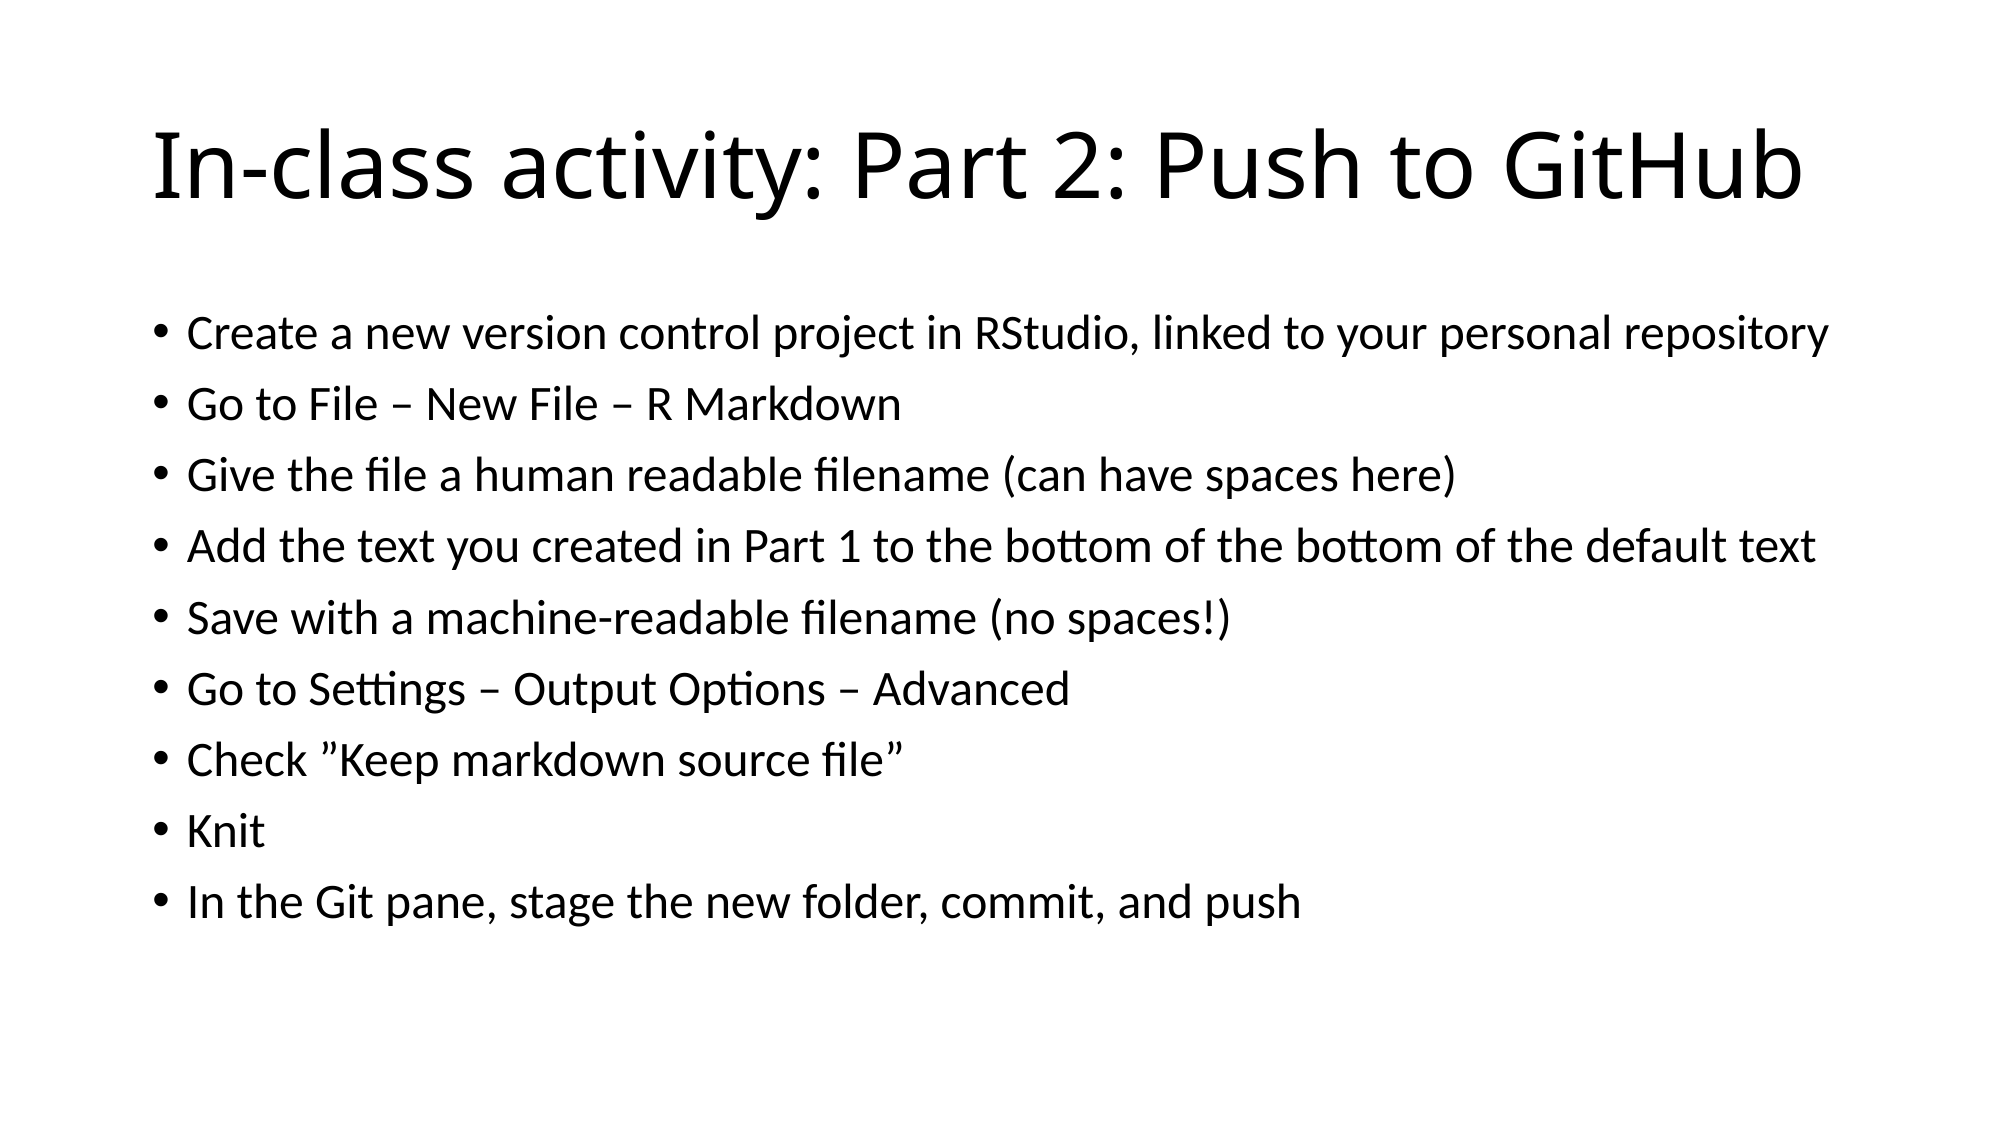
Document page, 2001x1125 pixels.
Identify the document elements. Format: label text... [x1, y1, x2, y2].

title In-class activity: Part 2: Push to GitHub [137, 59, 1863, 278]
list Create a new version control project in RStudio, linked to your personal repository Go to File – New File – R Markdown Give the file a human readable filename (can have spaces here) Add the text you created in Part 1 to the bottom of the bottom of the default text Save with a machine-readable filename (no spaces!) Go to Settings – Output Options – Advanced Check ”Keep markdown source file” Knit In the Git pane, stage the new folder, commit, and push [137, 299, 1863, 1014]
